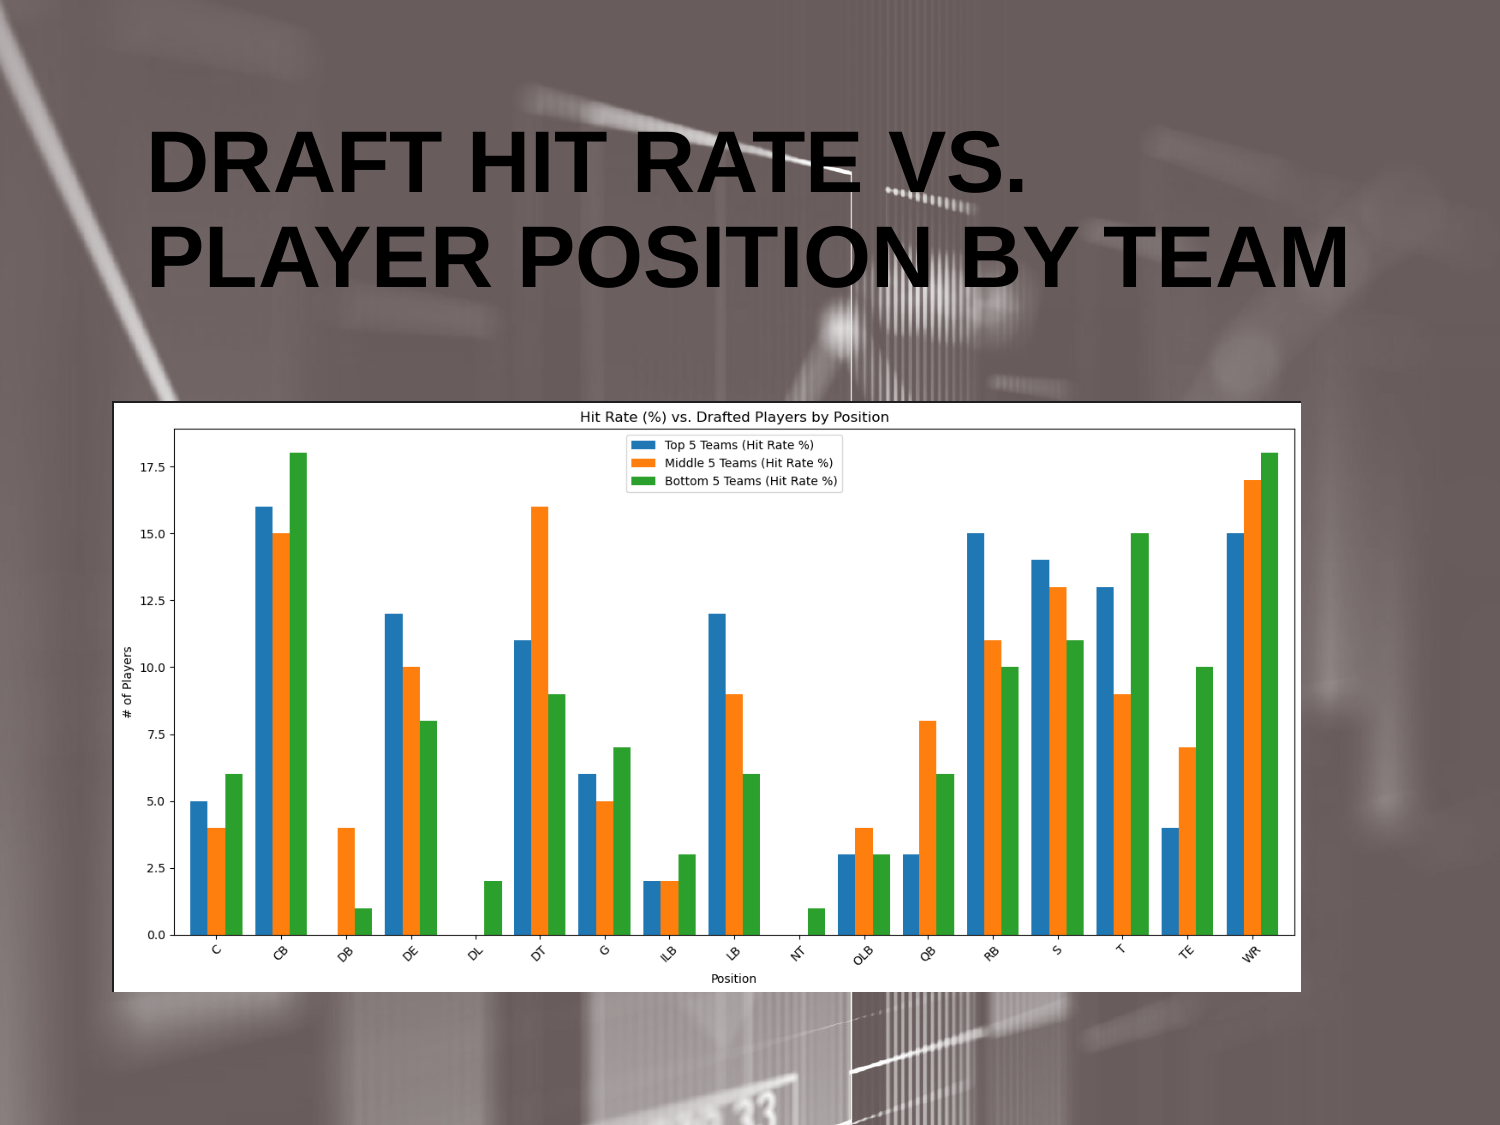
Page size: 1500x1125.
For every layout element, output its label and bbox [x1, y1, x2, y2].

picture [3, 3, 1498, 1123]
list [117, 403, 1300, 990]
